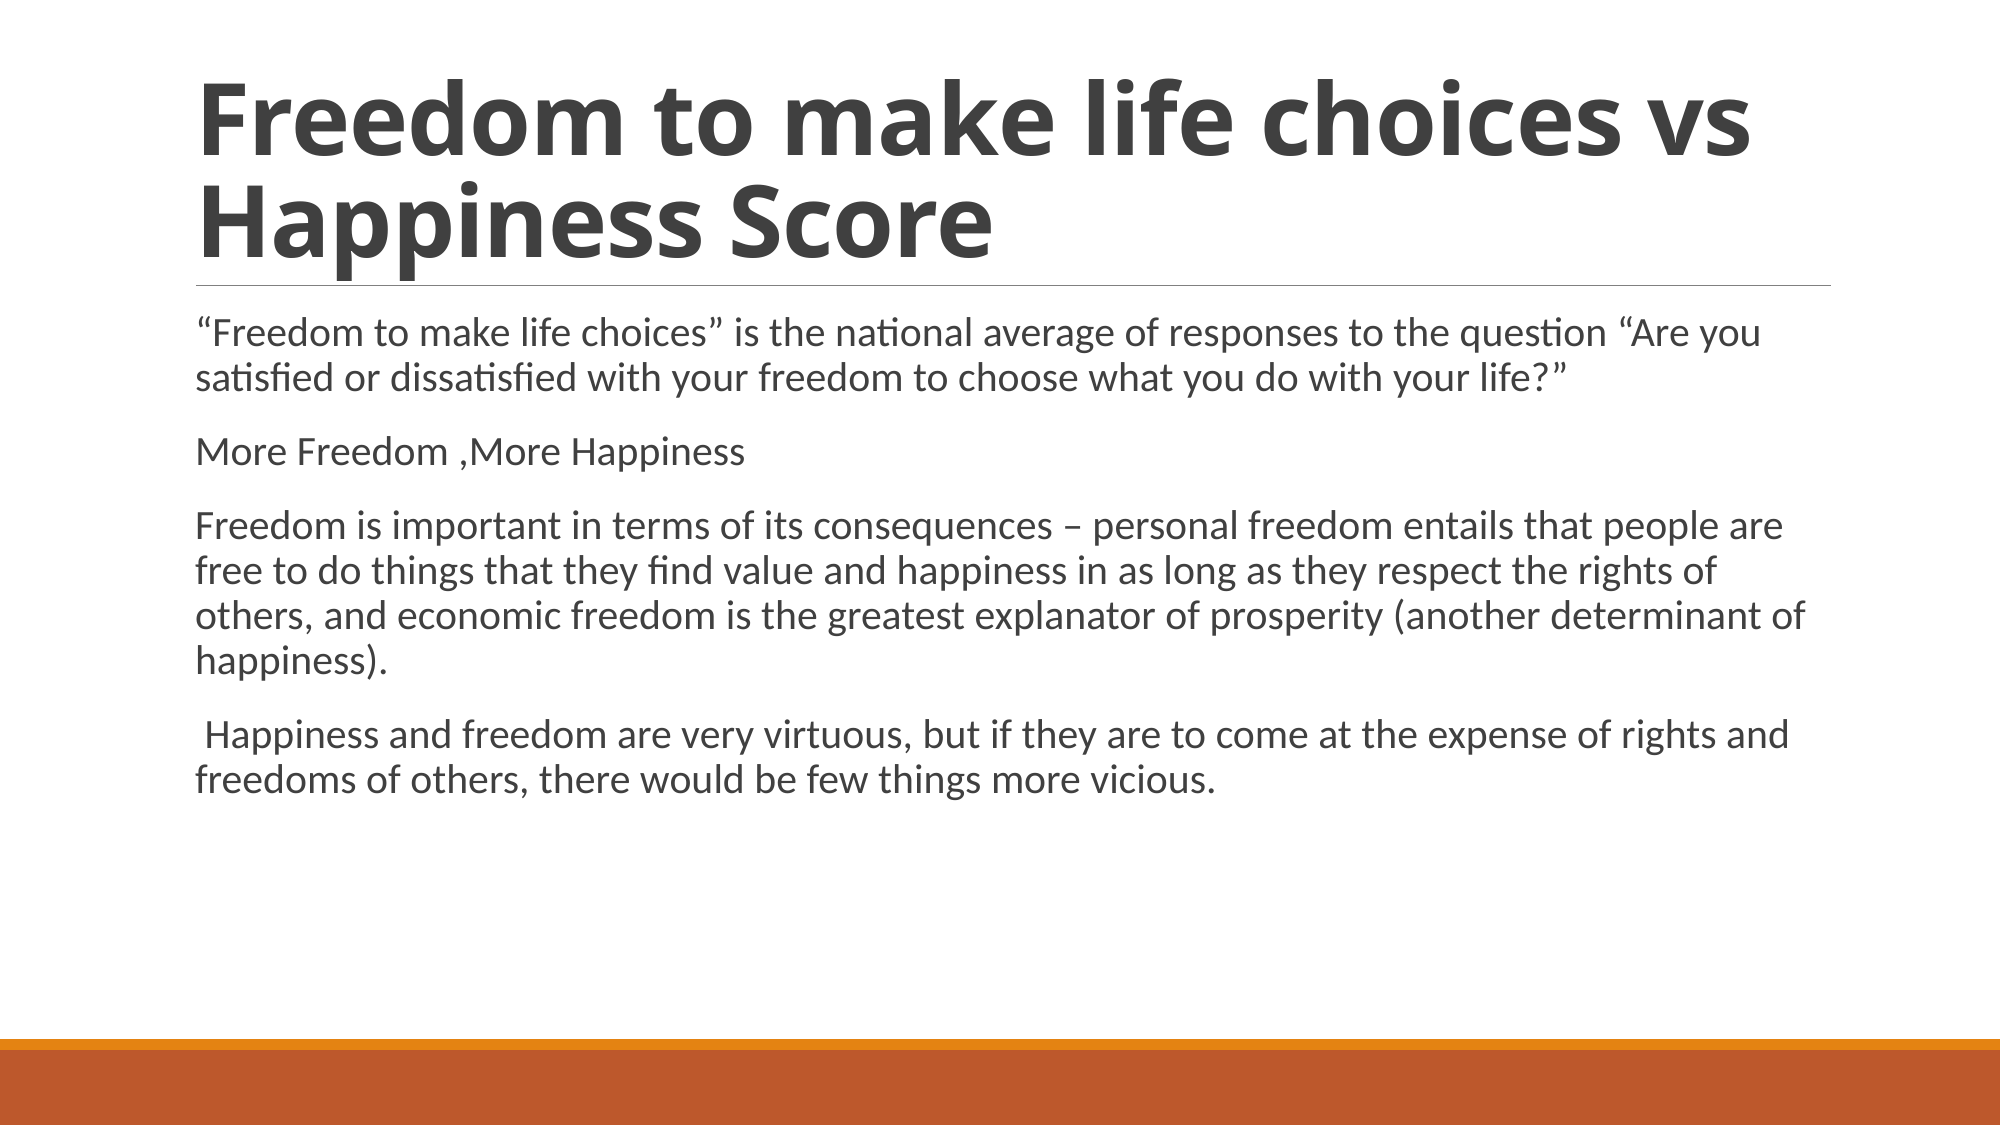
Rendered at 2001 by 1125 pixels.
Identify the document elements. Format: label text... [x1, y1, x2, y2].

list “Freedom to make life choices” is the national average of responses to the question “Are you satisfied or dissatisfied with your freedom to choose what you do with your life?” More Freedom ,More Happiness Freedom is important in terms of its consequences – personal freedom entails that people are free to do things that they find value and happiness in as long as they respect the rights of others, and economic freedom is the greatest explanator of prosperity (another determinant of happiness). Happiness and freedom are very virtuous, but if they are to come at the expense of rights and freedoms of others, there would be few things more vicious. [180, 302, 1830, 963]
title Freedom to make life choices vs Happiness Score [180, 47, 1830, 285]
